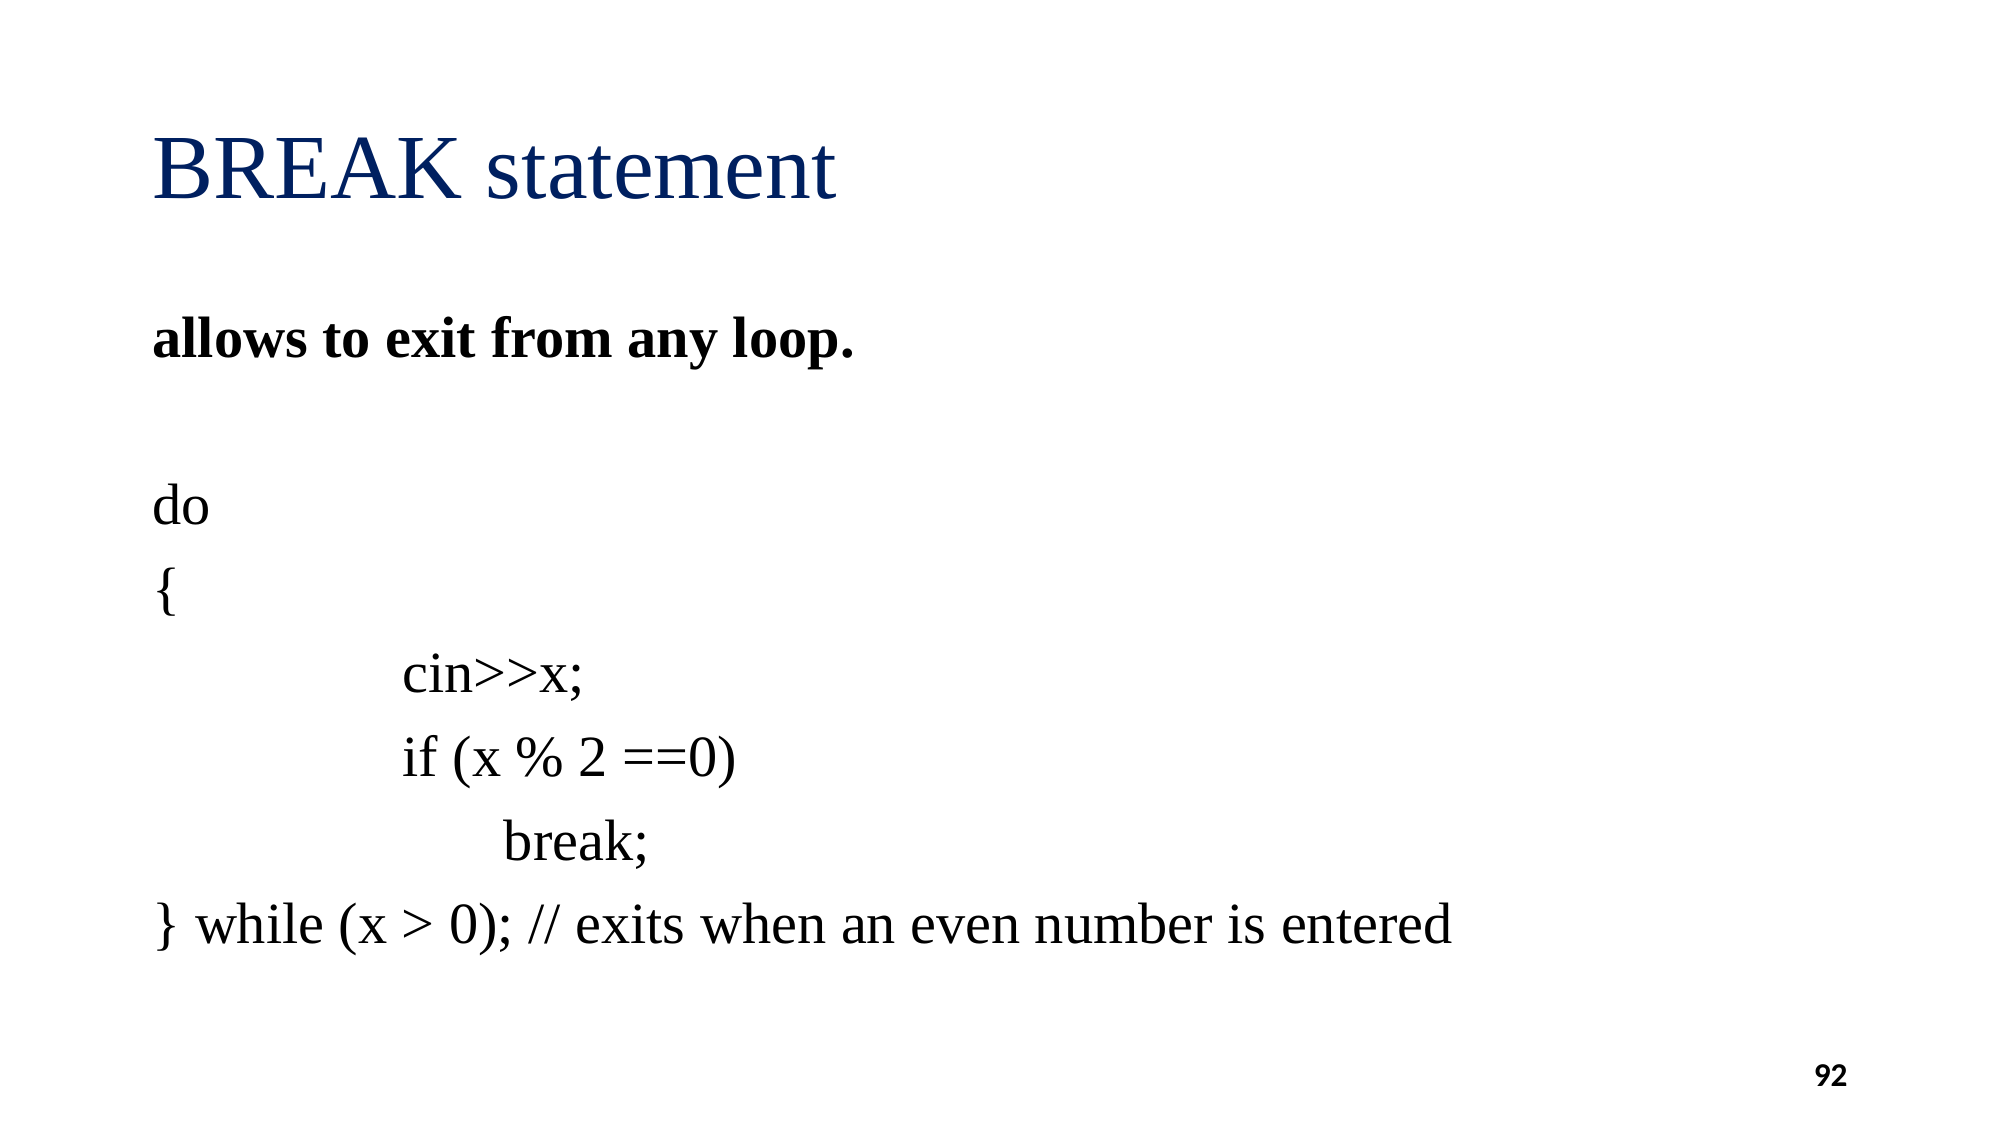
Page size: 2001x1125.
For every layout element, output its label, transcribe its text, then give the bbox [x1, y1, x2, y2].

slide_number 92 [1412, 1042, 1863, 1103]
list allows to exit from any loop. do { cin>>x; if (x % 2 ==0) break; } while (x > 0); // exits when an even number is entered [137, 299, 1863, 1014]
title BREAK statement [137, 59, 1863, 278]
